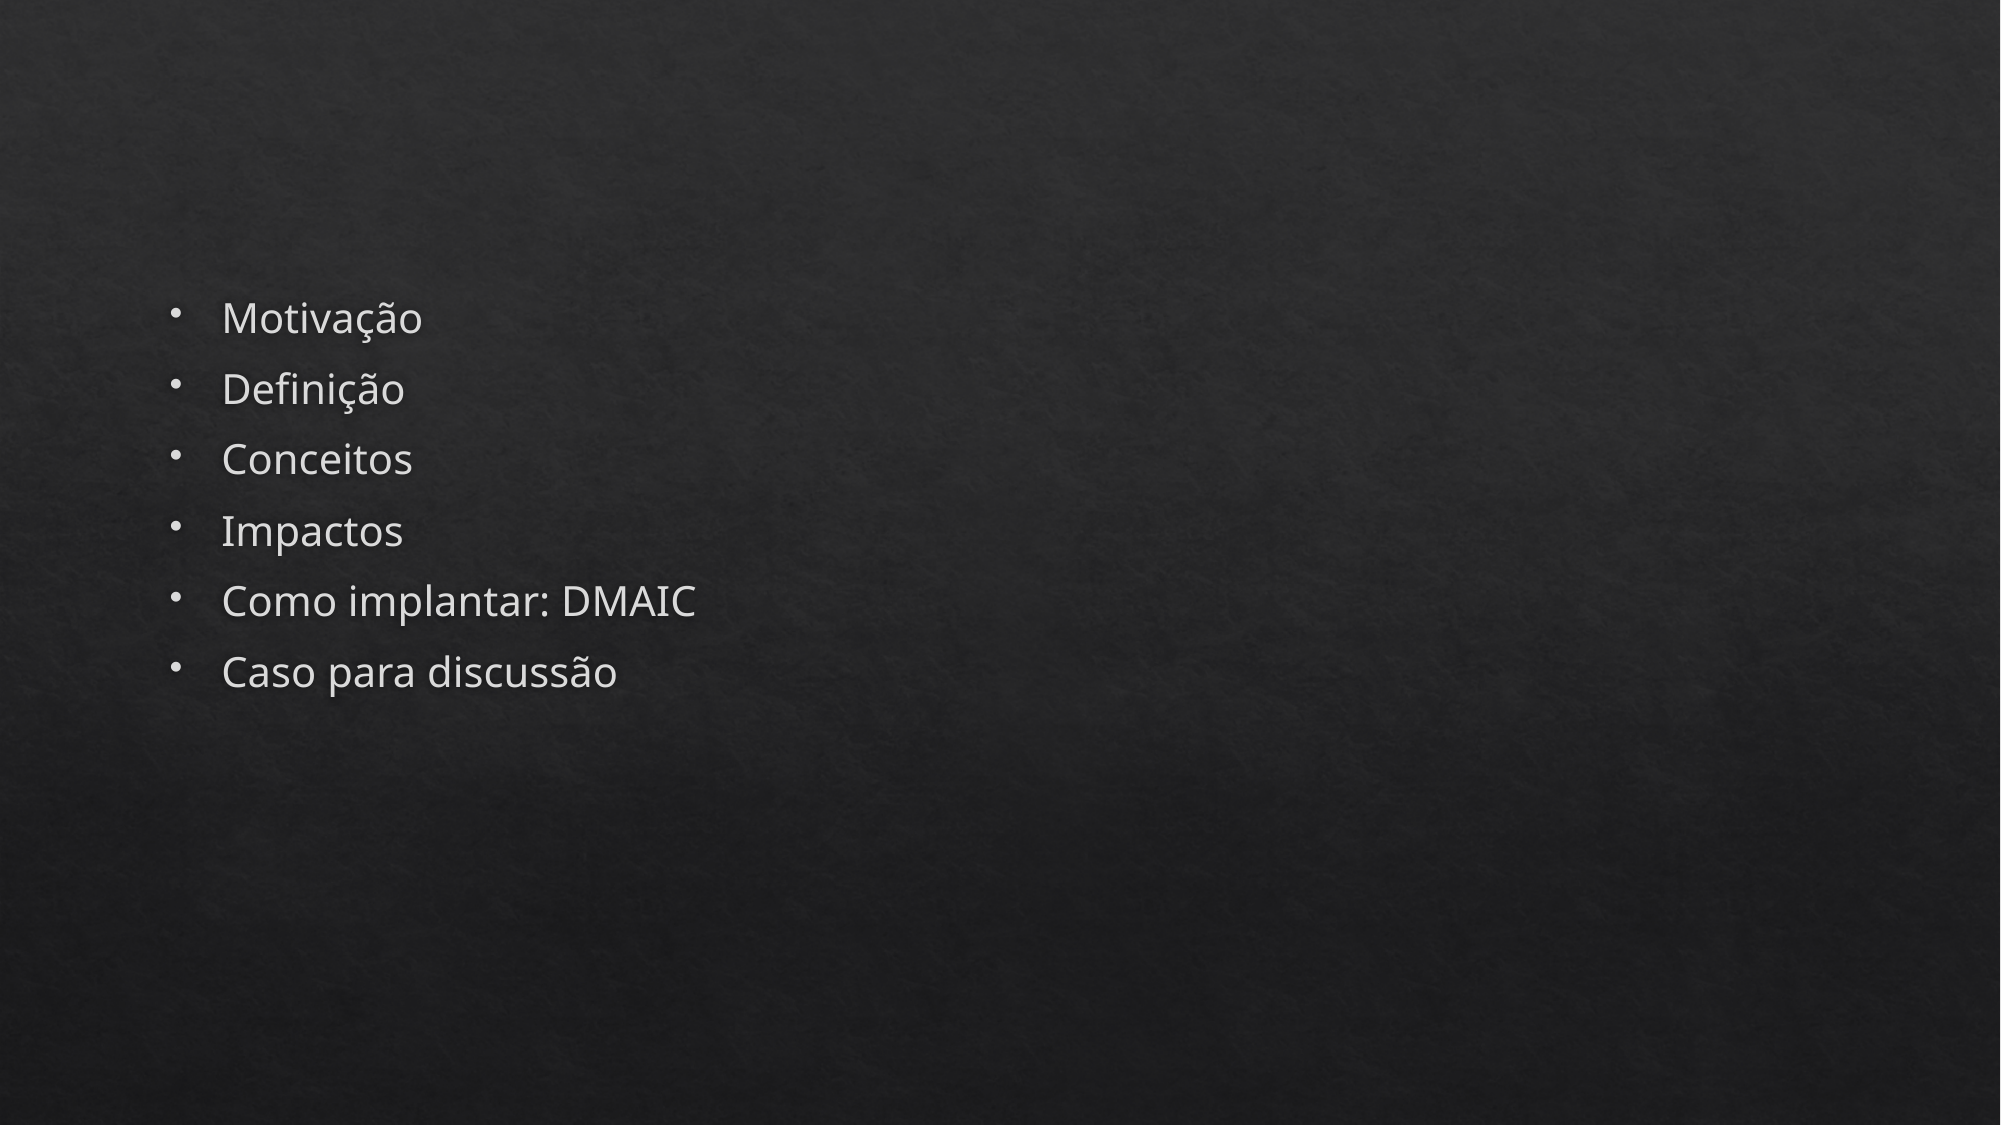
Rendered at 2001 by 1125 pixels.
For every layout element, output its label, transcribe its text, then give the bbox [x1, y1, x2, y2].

list Motivação Definição Conceitos Impactos Como implantar: DMAIC Caso para discussão [149, 284, 1849, 950]
